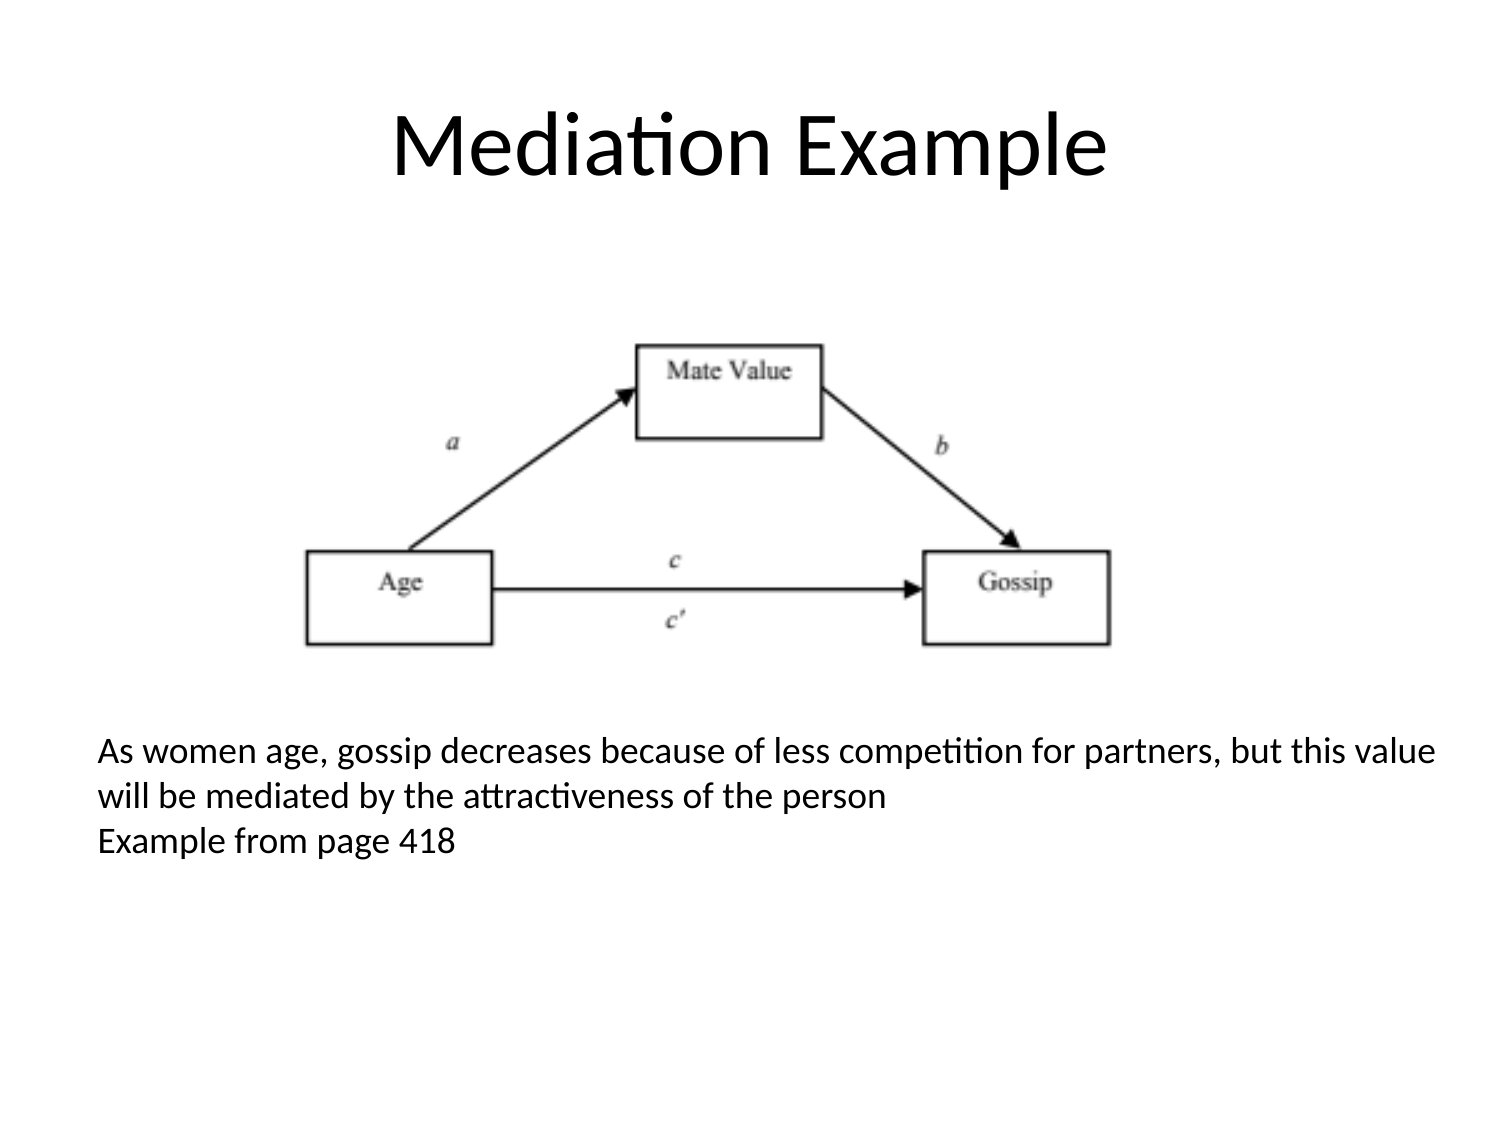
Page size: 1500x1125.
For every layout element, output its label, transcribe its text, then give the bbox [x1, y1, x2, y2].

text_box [0, 332, 1500, 777]
title Mediation Example [75, 45, 1425, 233]
text_box As women age, gossip decreases because of less competition for partners, but this value will be mediated by the attractiveness of the person Example from page 418 [82, 788, 1454, 869]
